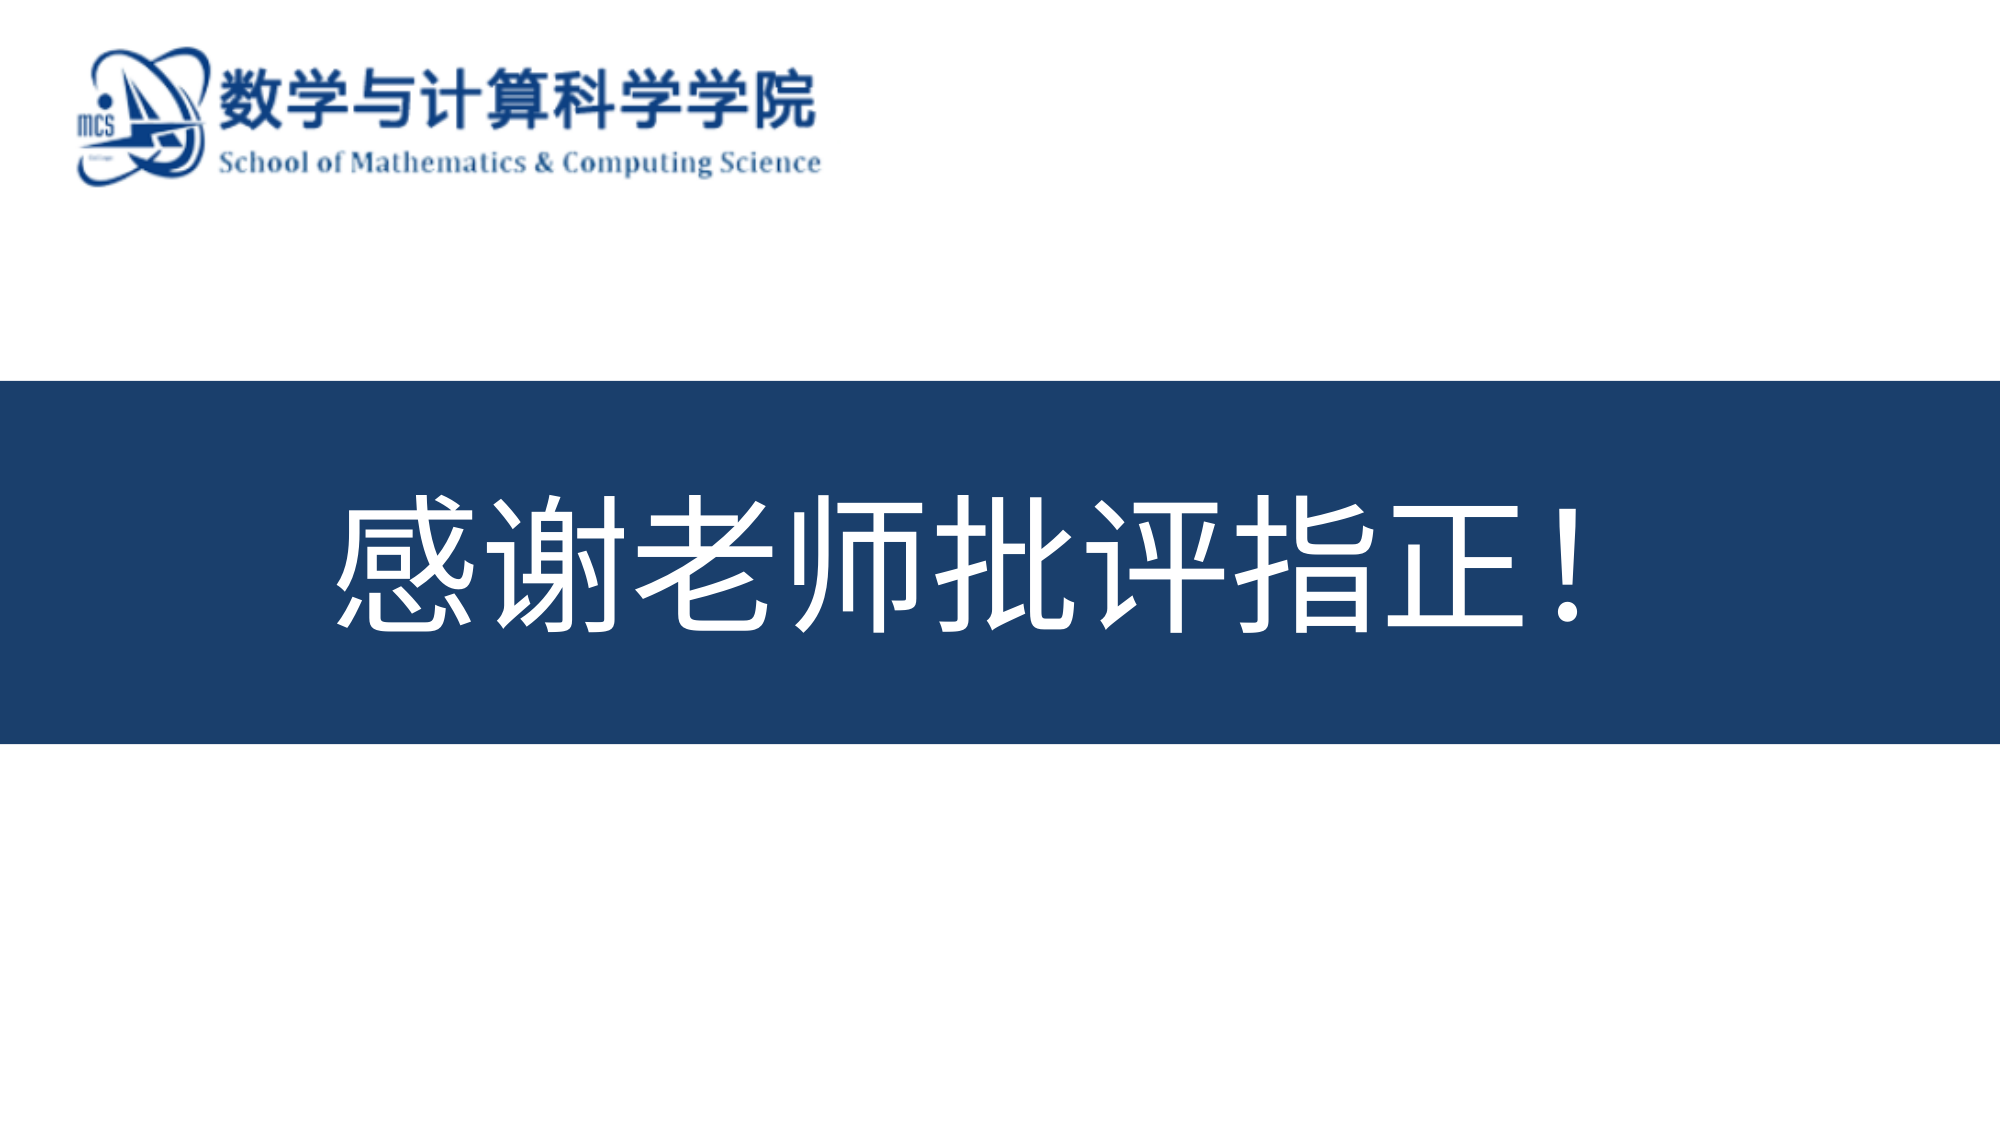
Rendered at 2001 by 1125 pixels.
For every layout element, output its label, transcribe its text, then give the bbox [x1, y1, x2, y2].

picture [29, 14, 880, 217]
text_box 感谢老师批评指正！ [315, 463, 1685, 659]
text_box [0, 380, 2000, 745]
